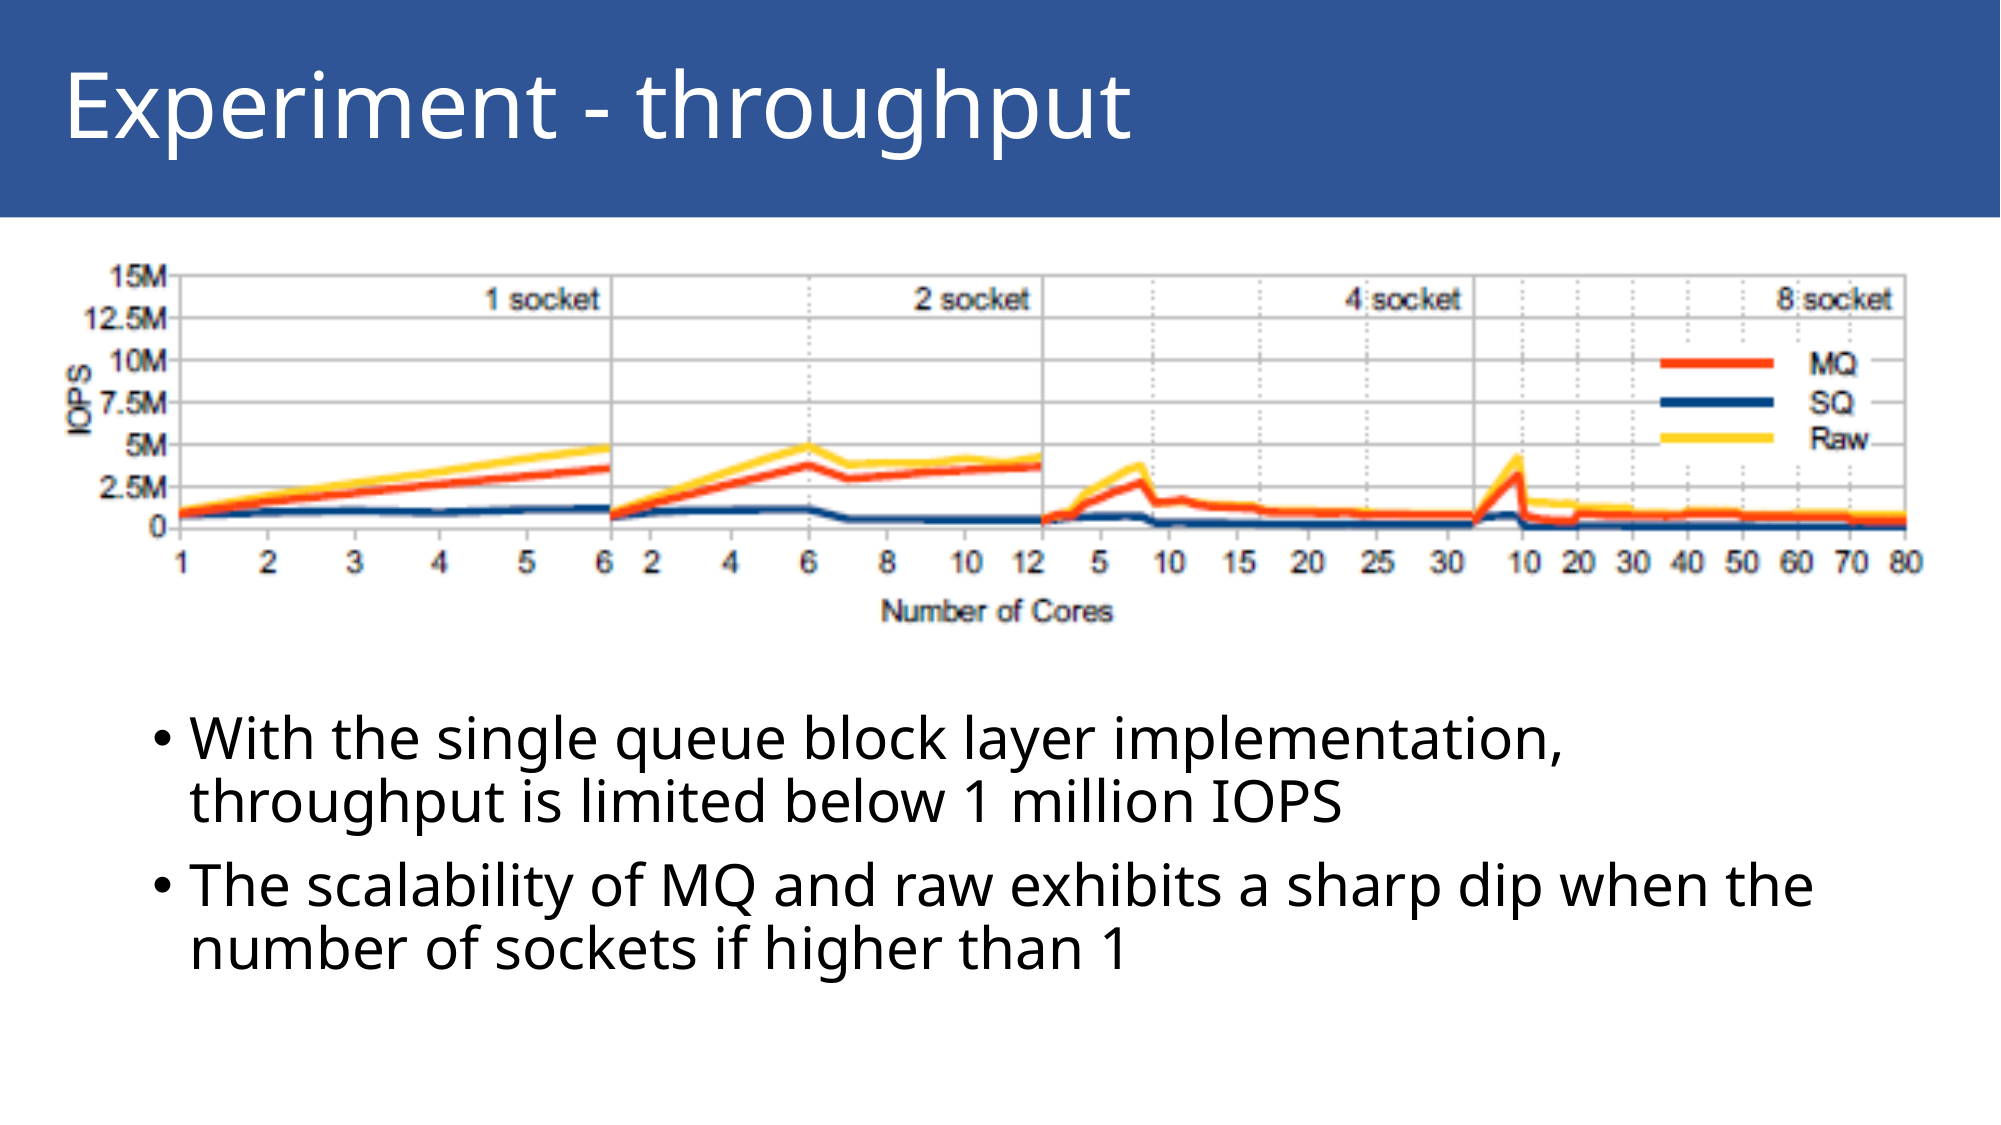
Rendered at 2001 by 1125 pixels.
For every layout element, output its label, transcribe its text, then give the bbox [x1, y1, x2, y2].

text_box Experiment - throughput [0, 0, 2000, 218]
picture [49, 249, 1950, 652]
list With the single queue block layer implementation, throughput is limited below 1 million IOPS The scalability of MQ and raw exhibits a sharp dip when the number of sockets if higher than 1 [137, 702, 1863, 1014]
